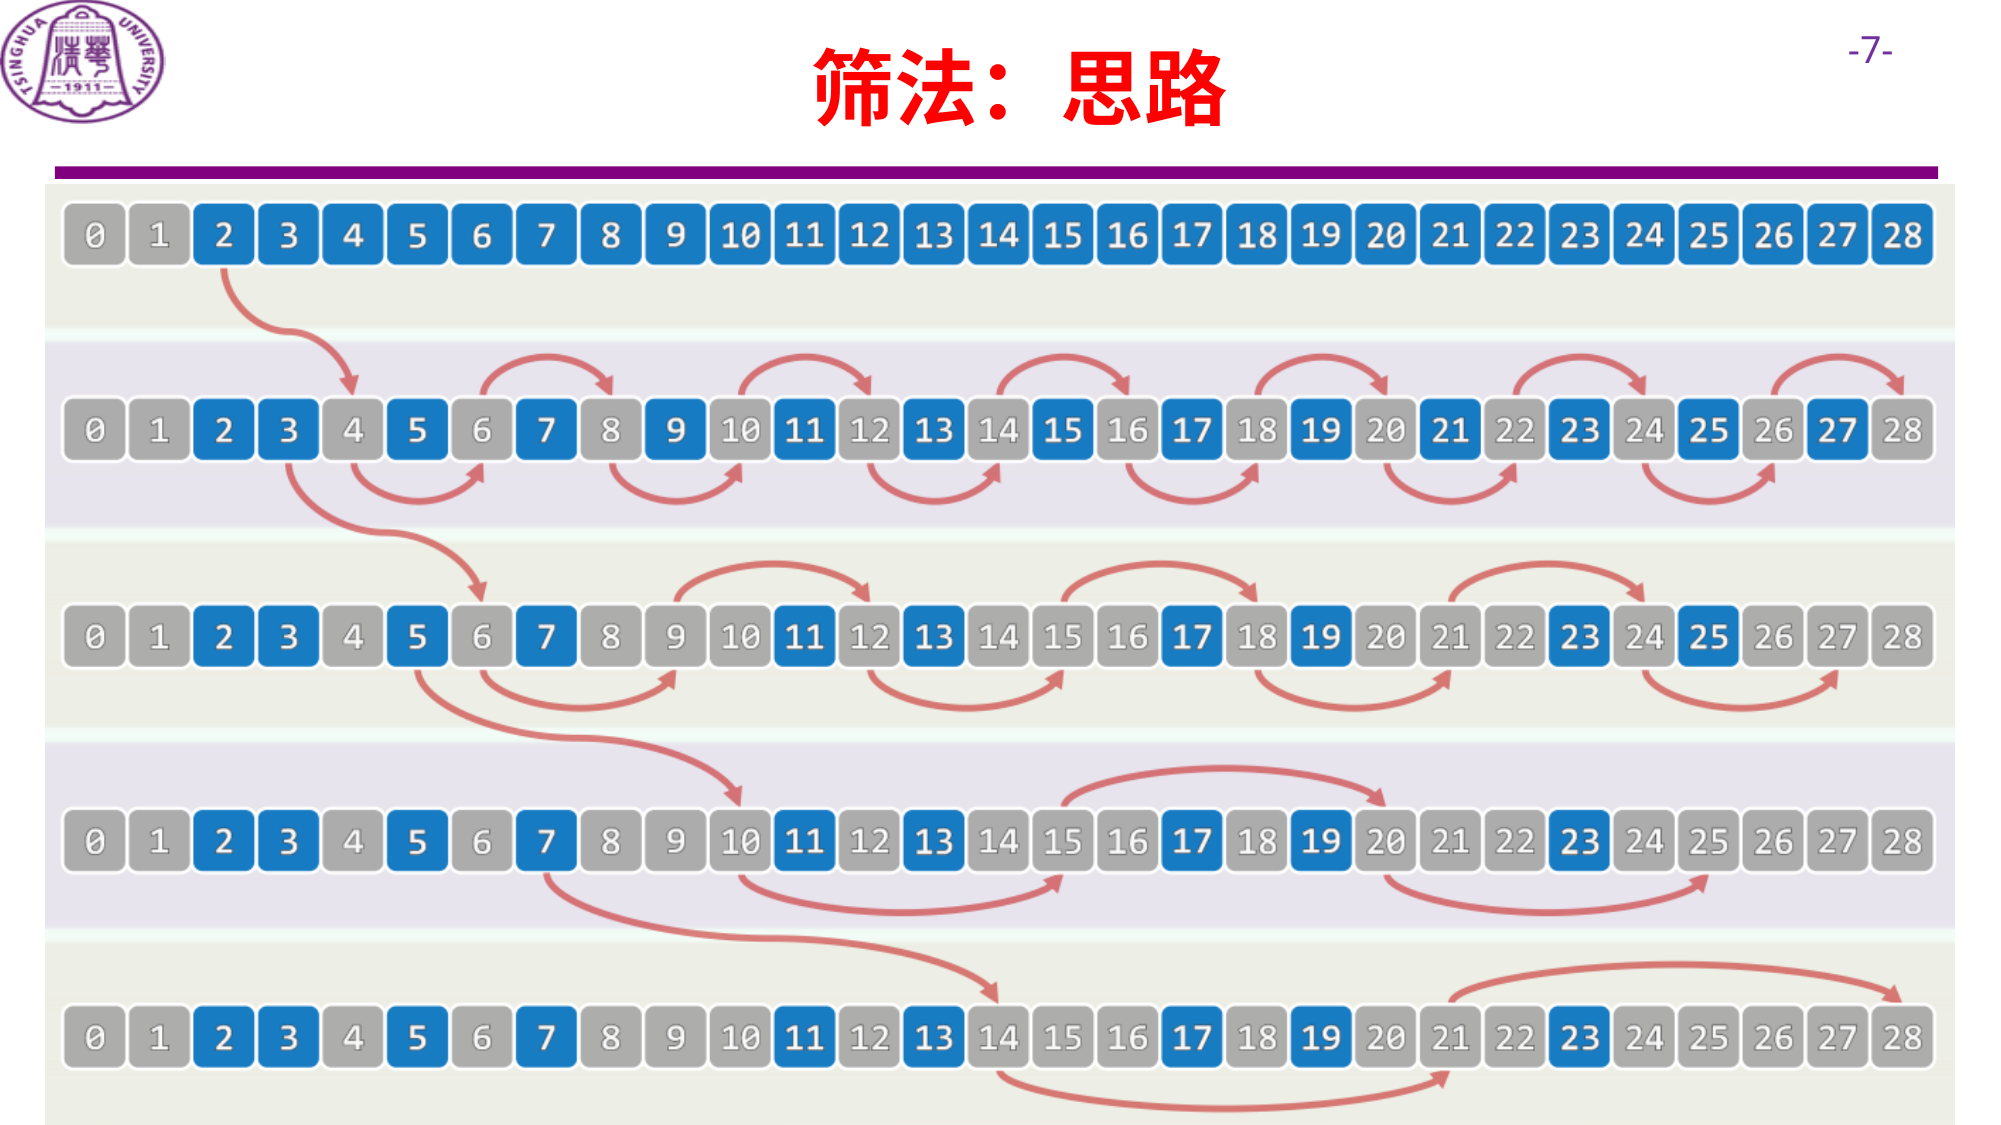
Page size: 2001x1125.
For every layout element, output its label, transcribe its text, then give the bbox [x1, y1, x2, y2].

picture [0, 0, 166, 124]
title 筛法：思路 [188, 10, 1851, 162]
picture [44, 184, 1955, 1125]
